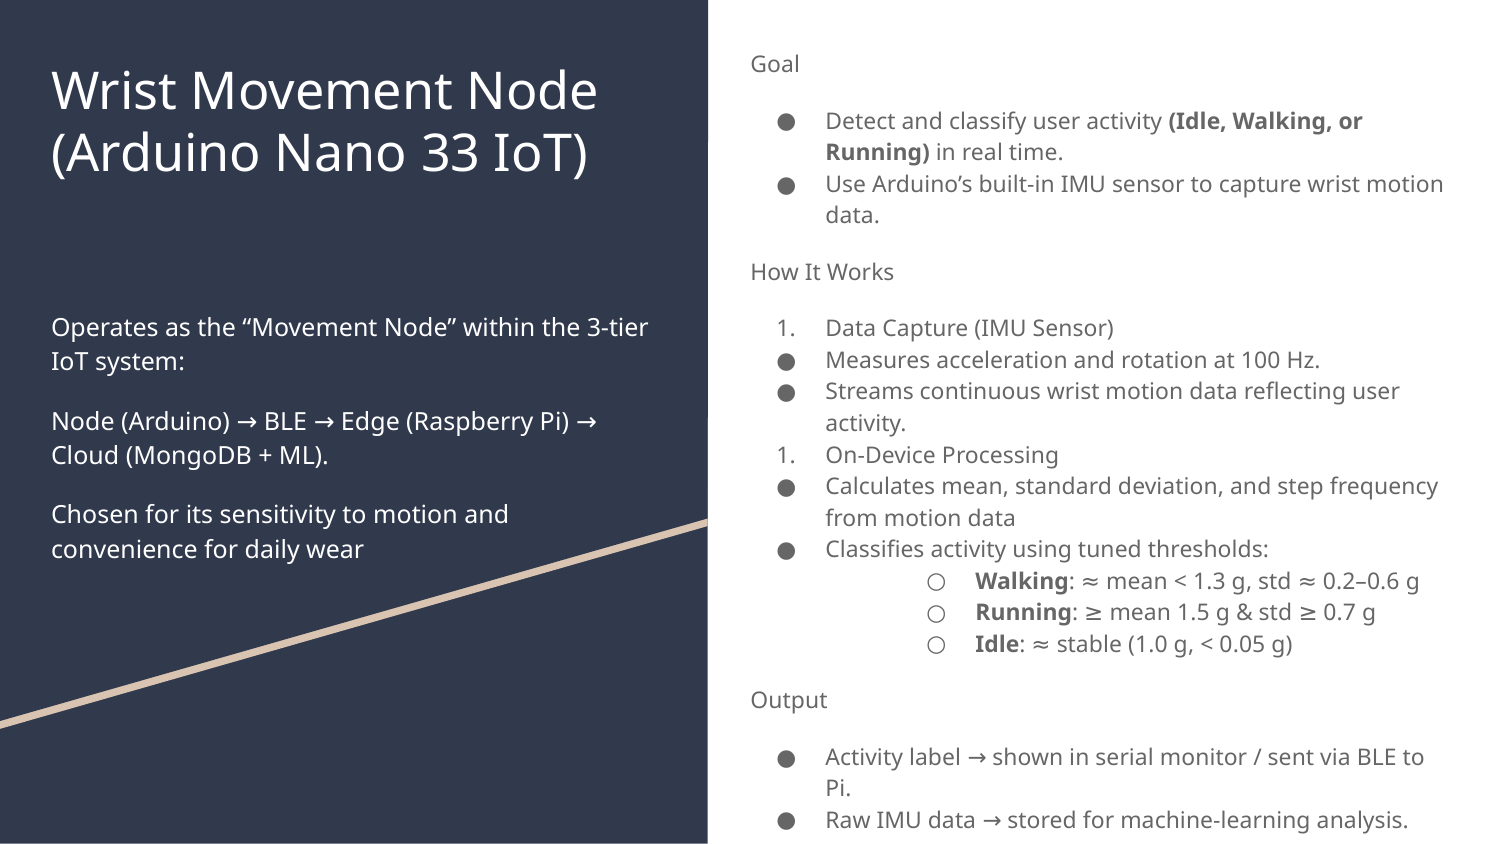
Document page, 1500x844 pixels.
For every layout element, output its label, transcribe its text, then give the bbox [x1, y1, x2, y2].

list Goal Detect and classify user activity (Idle, Walking, or Running) in real time. Use Arduino’s built-in IMU sensor to capture wrist motion data. How It Works Data Capture (IMU Sensor) Measures acceleration and rotation at 100 Hz. Streams continuous wrist motion data reflecting user activity. On-Device Processing Calculates mean, standard deviation, and step frequency from motion data Classifies activity using tuned thresholds: Walking: ≈ mean < 1.3 g, std ≈ 0.2–0.6 g Running: ≥ mean 1.5 g & std ≥ 0.7 g Idle: ≈ stable (1.0 g, < 0.05 g) Output Activity label → shown in serial monitor / sent via BLE to Pi. Raw IMU data → stored for machine-learning analysis. [735, 30, 1471, 806]
title Wrist Movement Node (Arduino Nano 33 IoT) Operates as the “Movement Node” within the 3-tier IoT system: Node (Arduino) → BLE → Edge (Raspberry Pi) → Cloud (MongoDB + ML). Chosen for its sensitivity to motion and convenience for daily wear [36, 41, 672, 588]
